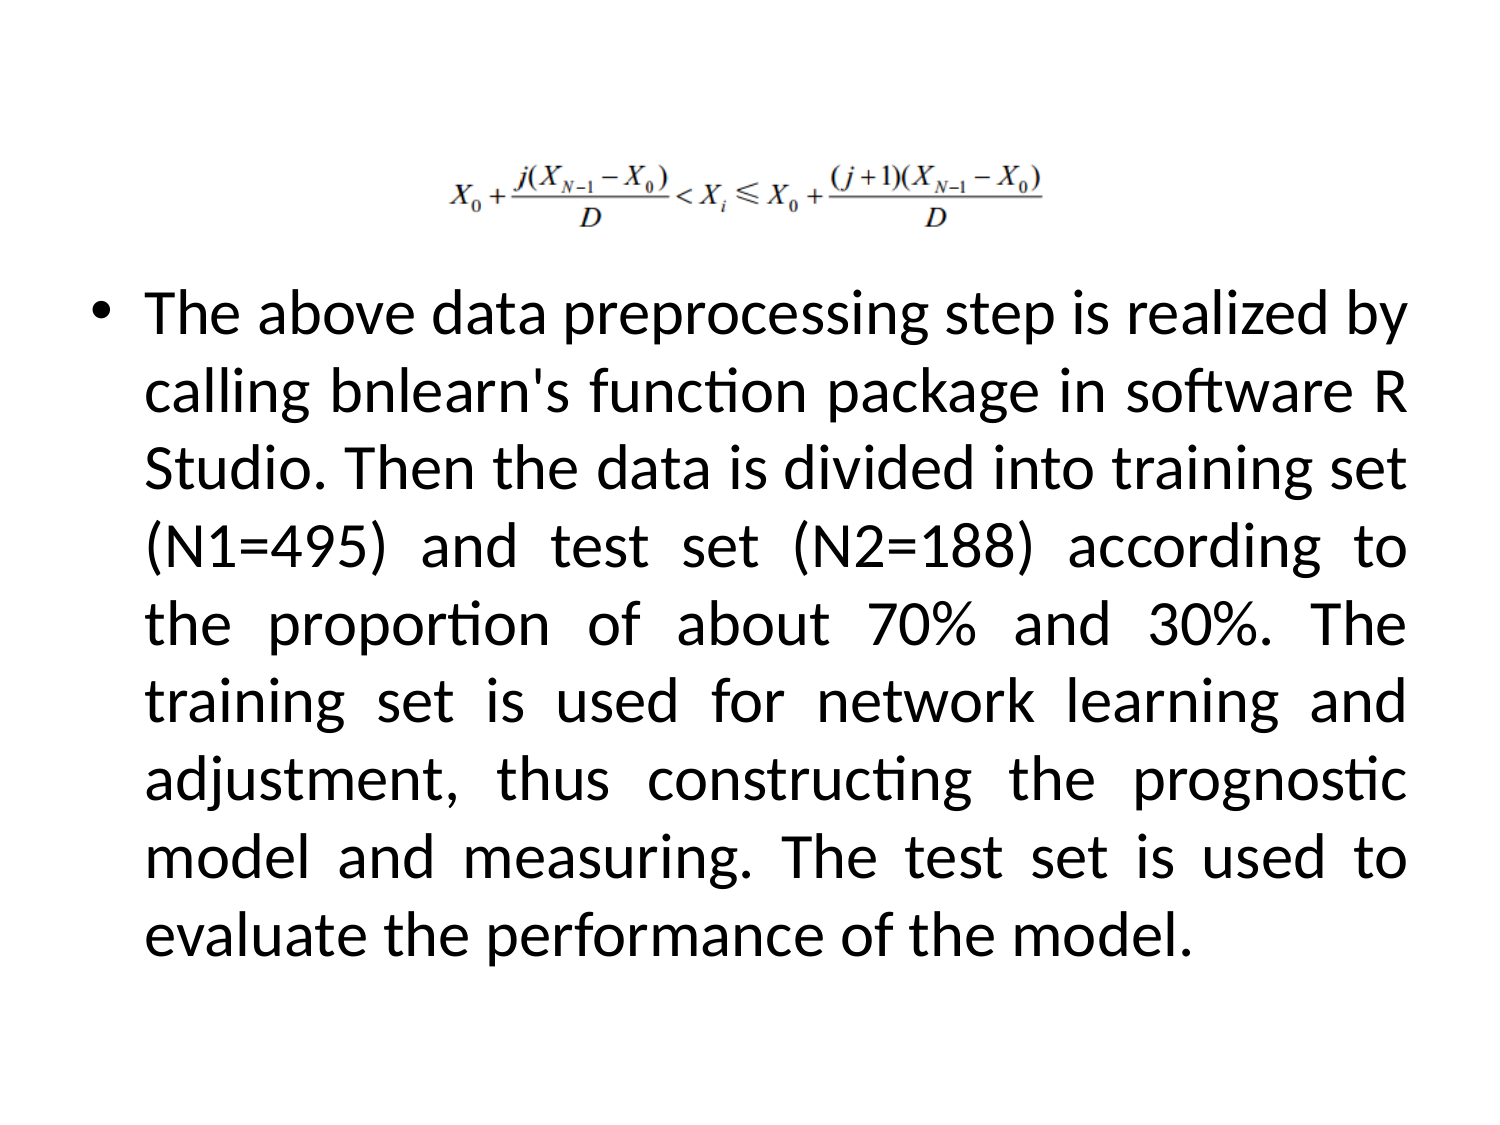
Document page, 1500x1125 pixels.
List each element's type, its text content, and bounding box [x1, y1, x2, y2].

list The above data preprocessing step is realized by calling bnlearn's function package in software R Studio. Then the data is divided into training set (N1=495) and test set (N2=188) according to the proportion of about 70% and 30%. The training set is used for network learning and adjustment, thus constructing the prognostic model and measuring. The test set is used to evaluate the performance of the model. [75, 262, 1425, 1005]
picture [439, 152, 1055, 235]
